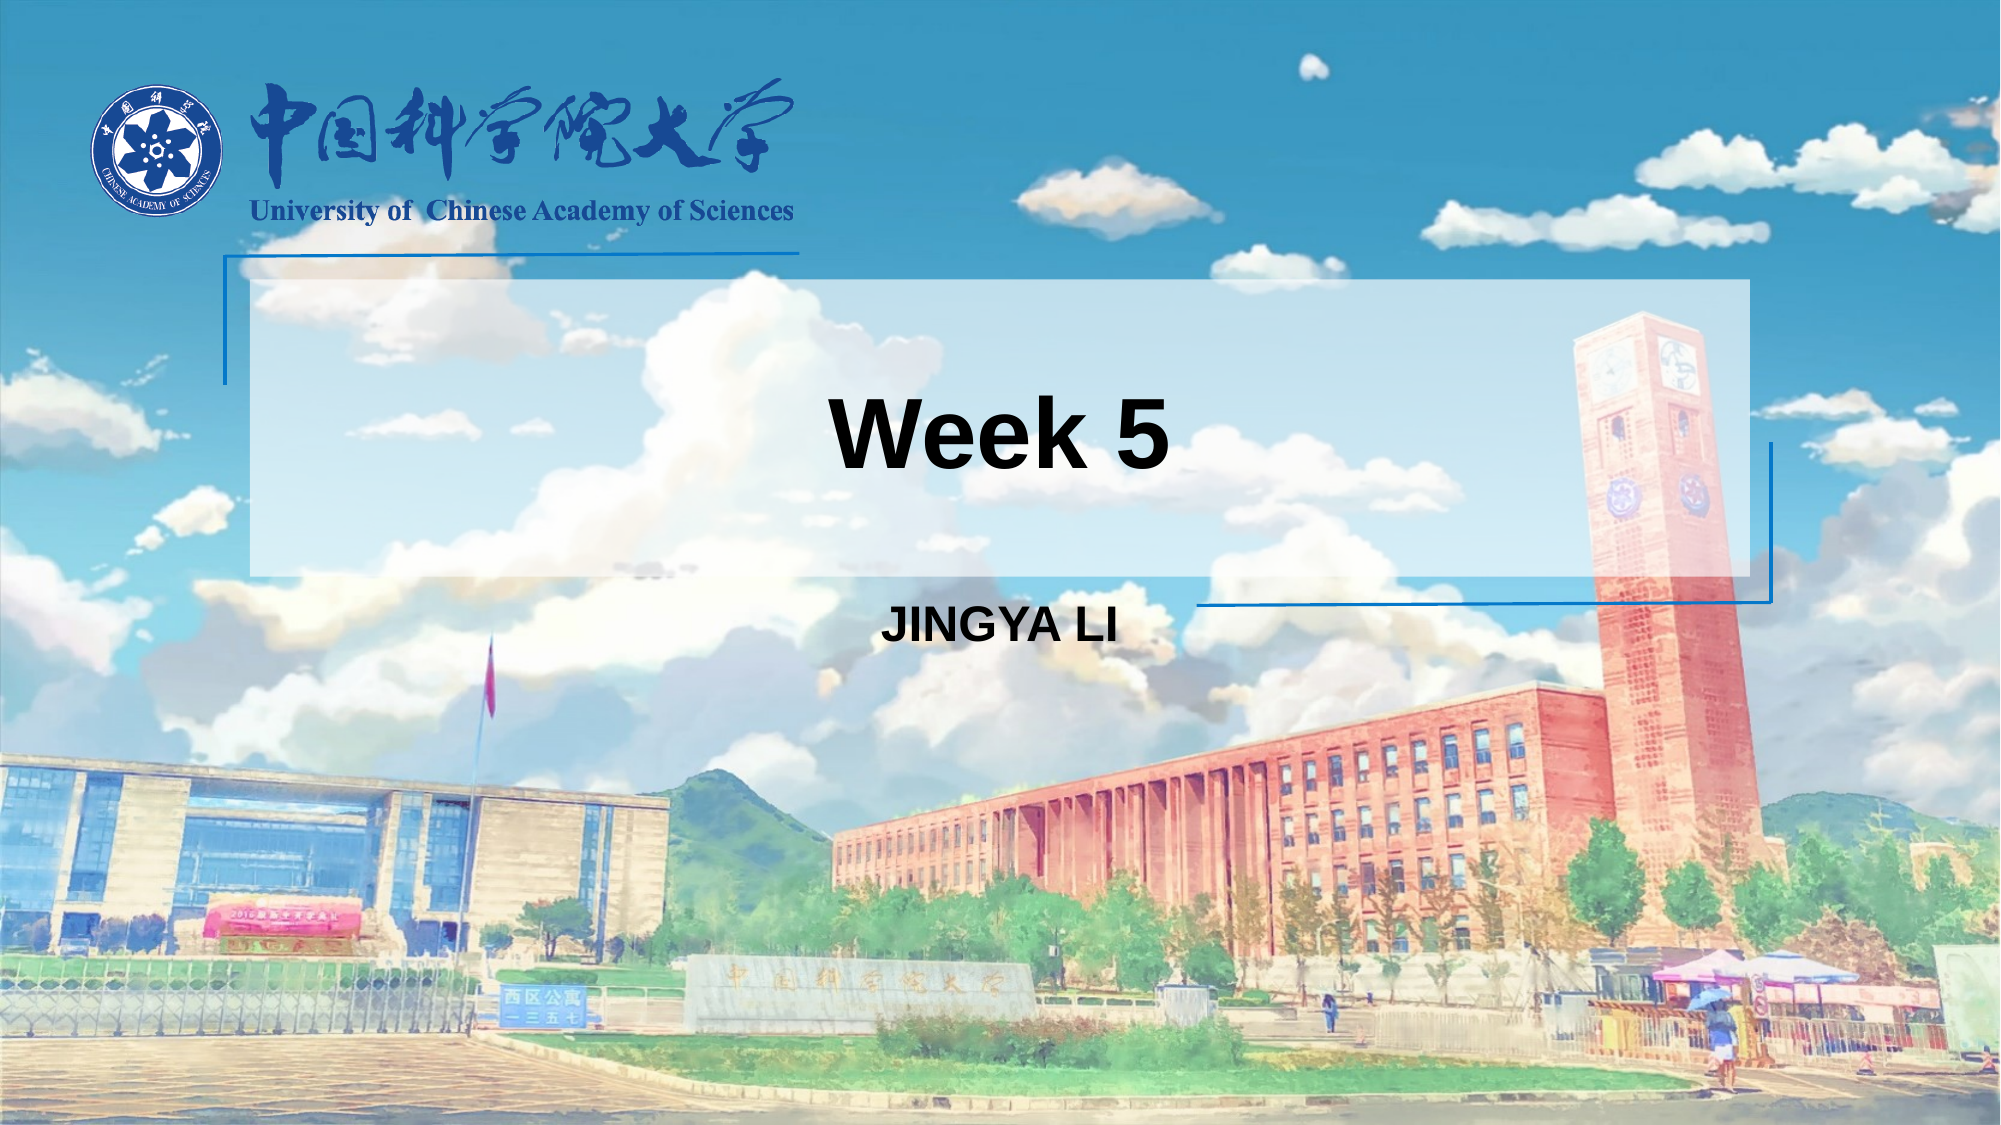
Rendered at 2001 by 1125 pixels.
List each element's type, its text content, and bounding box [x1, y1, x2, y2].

picture [0, 0, 2001, 1125]
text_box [224, 253, 1771, 606]
subtitle JINGYA LI [249, 606, 1750, 863]
